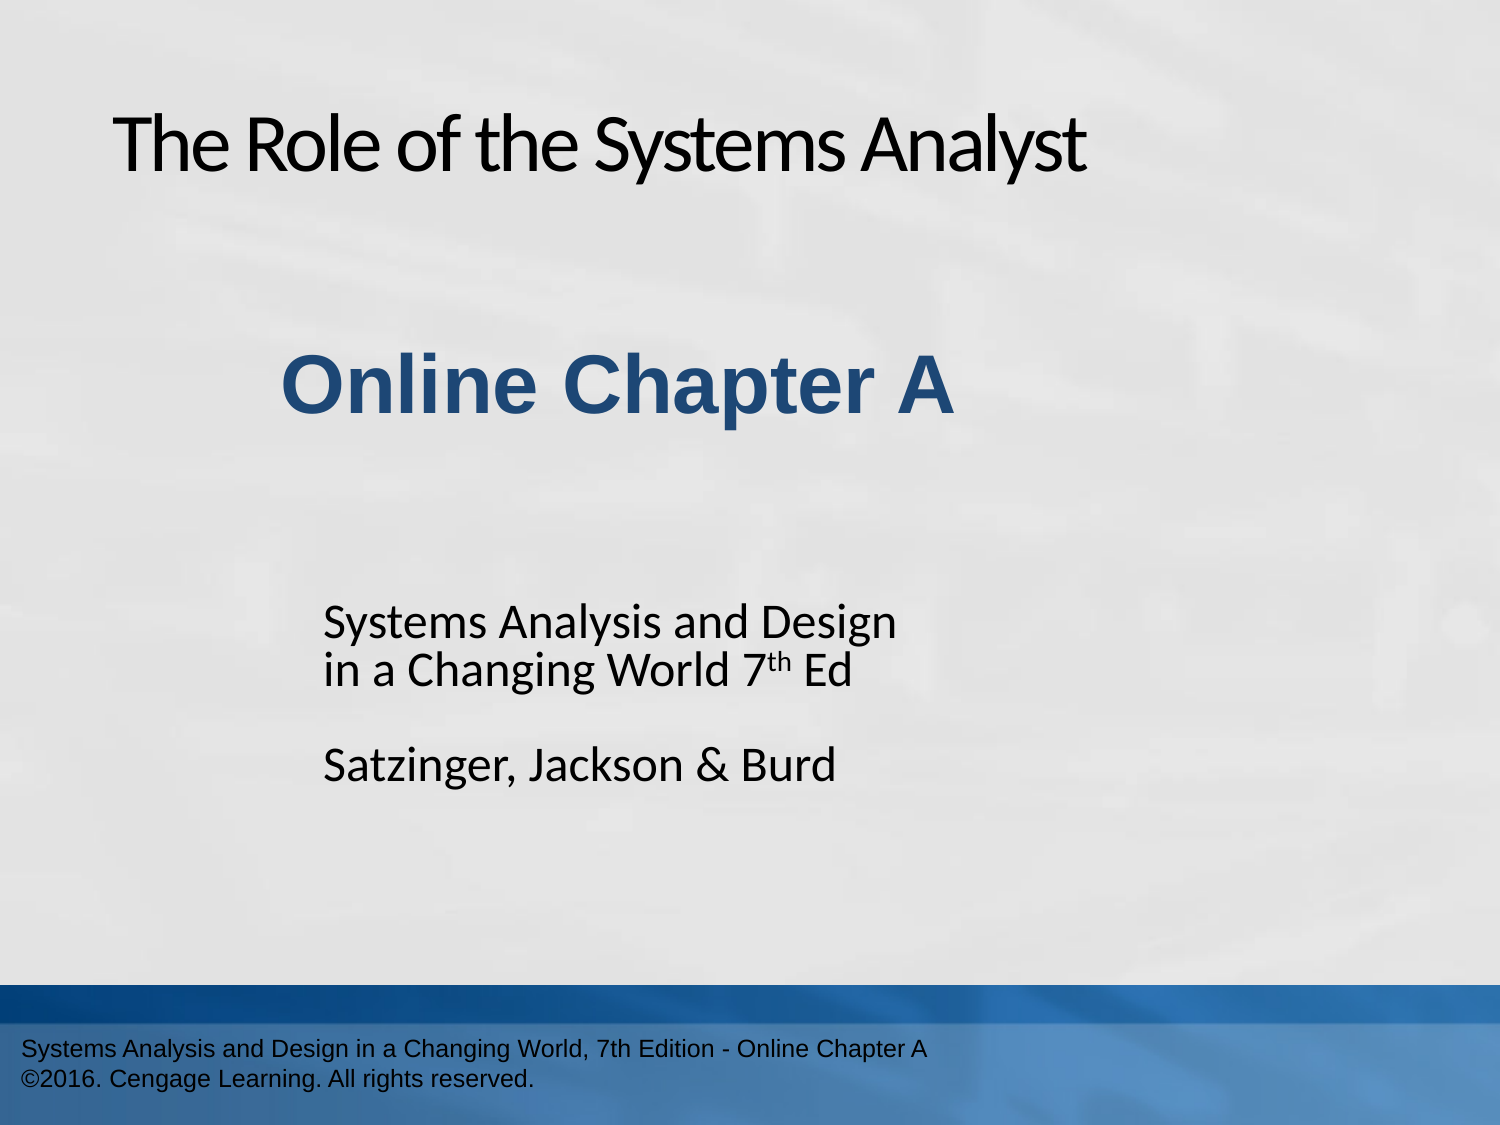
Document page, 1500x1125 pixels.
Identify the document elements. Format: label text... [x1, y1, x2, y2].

title The Role of the Systems Analyst [112, 99, 1165, 288]
text_box Online Chapter A [62, 299, 1175, 438]
text_box Systems Analysis and Design in a Changing World, 7th Edition - Online Chapter A ©2016. Cengage Learning. All rights reserved. [6, 1025, 1392, 1125]
subtitle Systems Analysis and Design in a Changing World 7th Ed Satzinger, Jackson & Burd [323, 599, 925, 850]
picture [0, 0, 1500, 1125]
